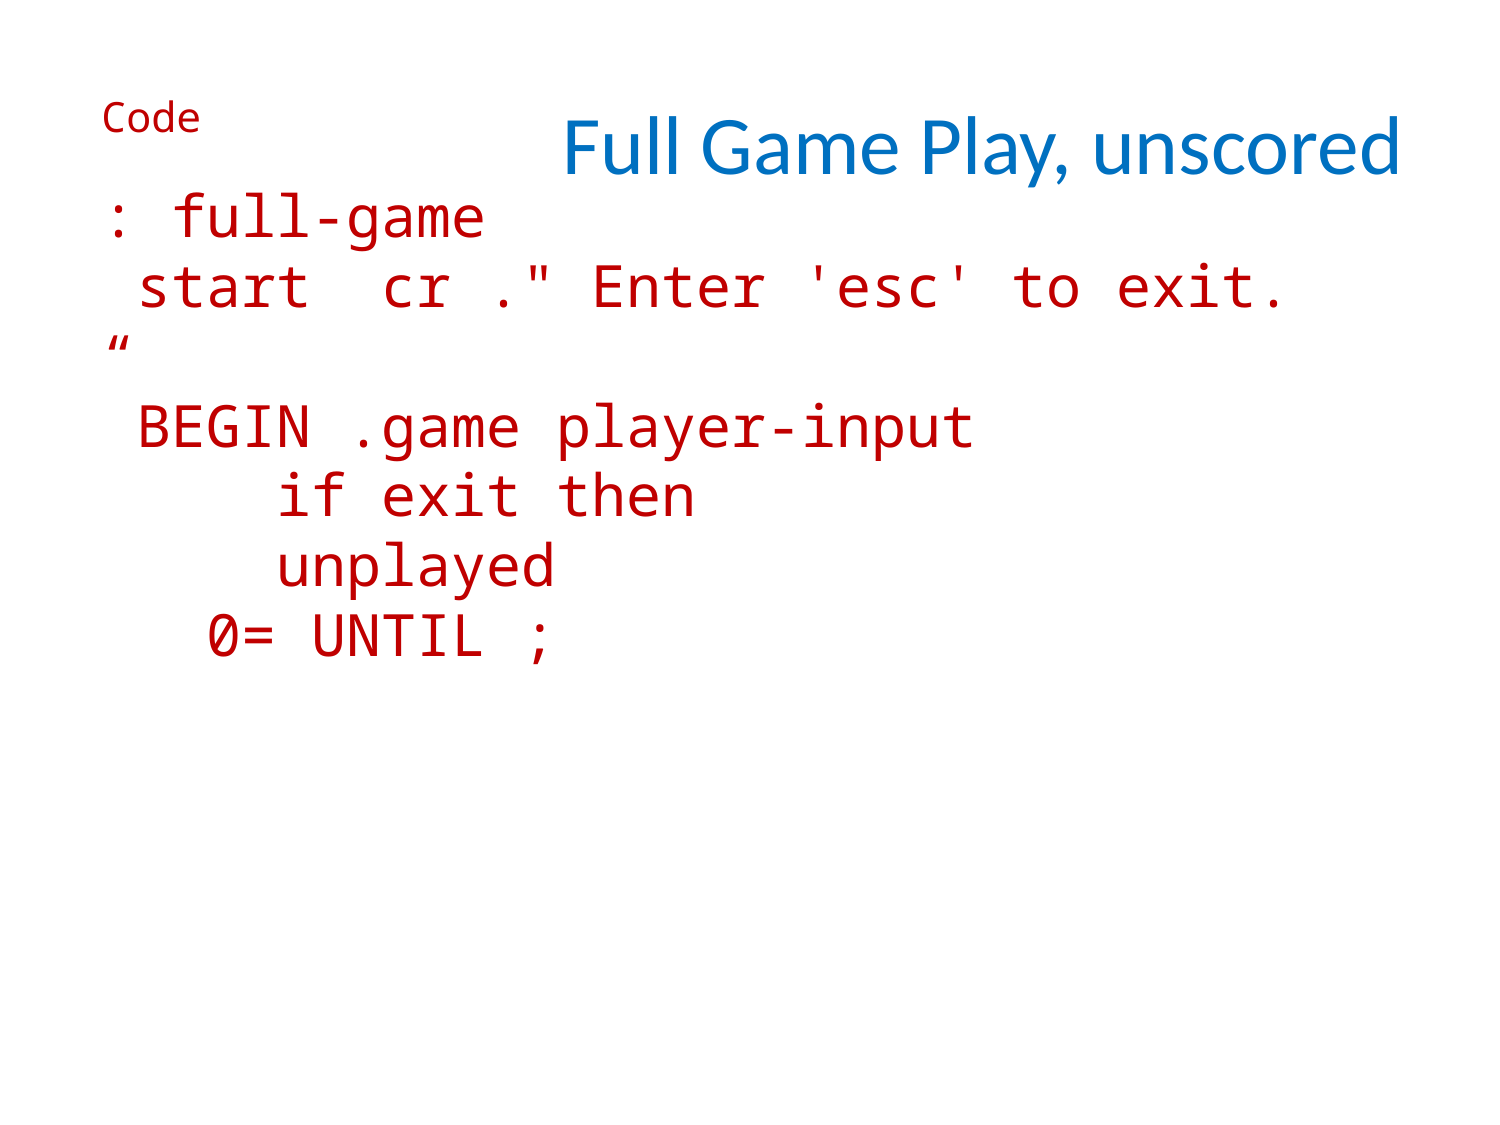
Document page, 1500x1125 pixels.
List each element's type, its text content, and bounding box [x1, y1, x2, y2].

text_box Full Game Play, unscored [496, 83, 1470, 199]
text_box Code : full-game start cr ." Enter 'esc' to exit. “ BEGIN .game player-input if exit then unplayed 0= UNTIL ; [86, 83, 1307, 676]
